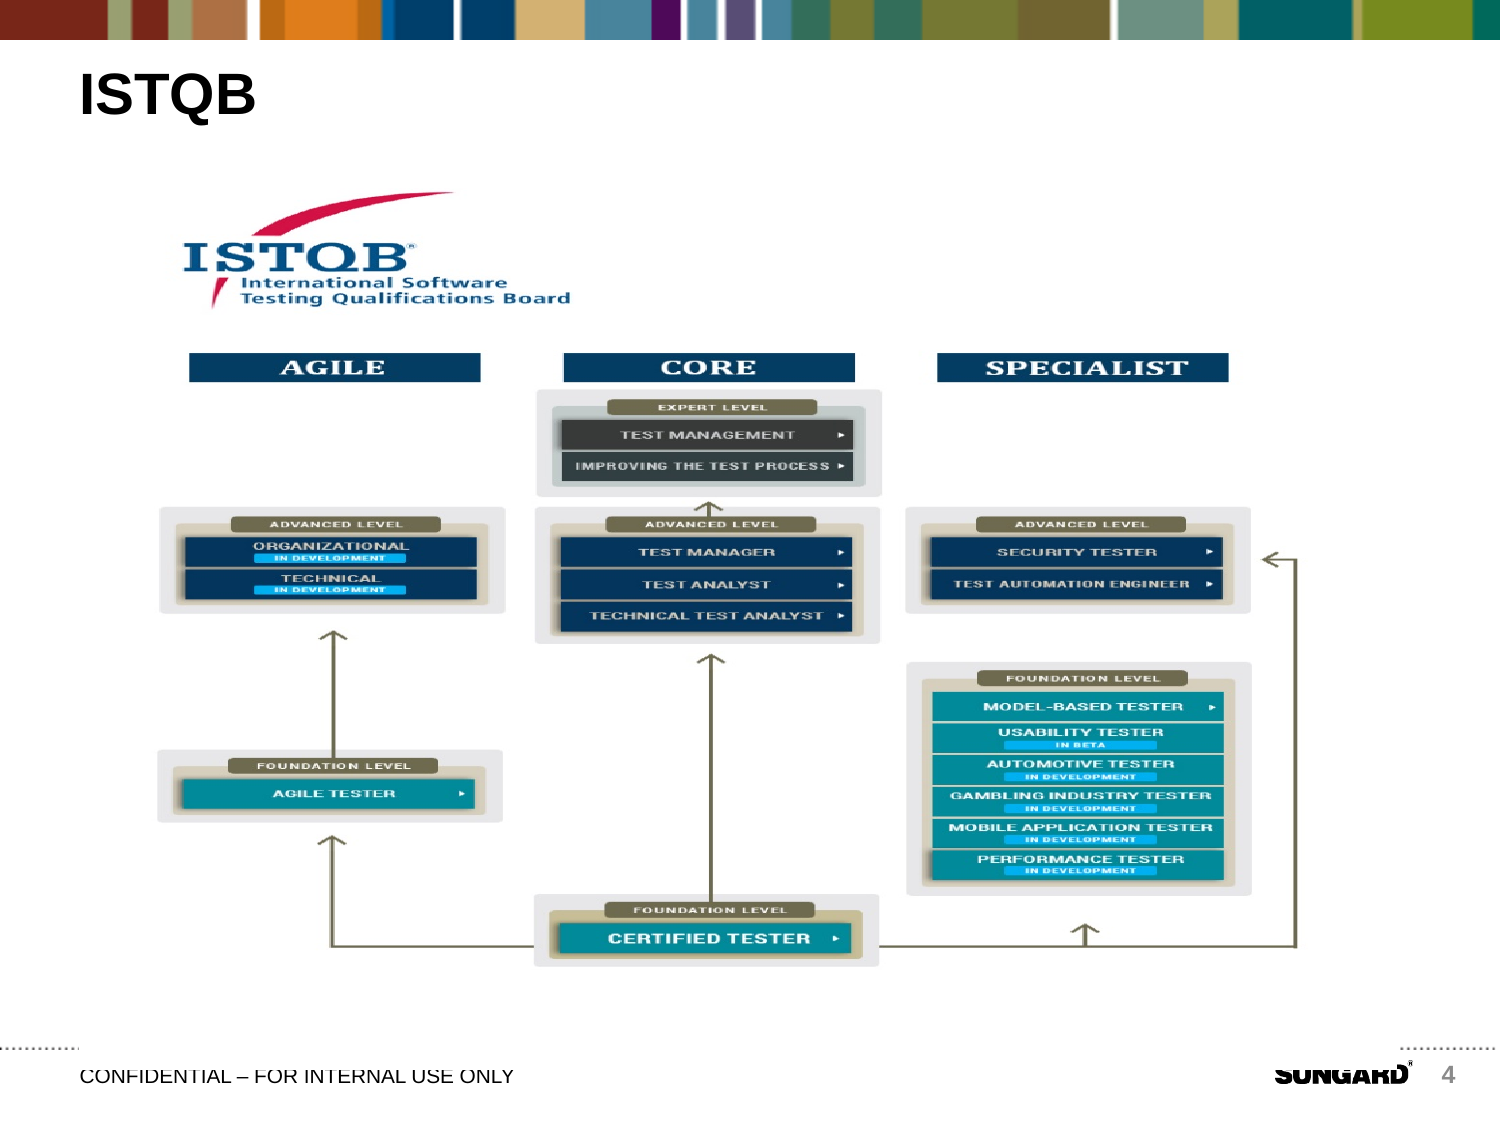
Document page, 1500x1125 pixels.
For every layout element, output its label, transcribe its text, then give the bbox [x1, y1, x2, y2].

title ISTQB [79, 55, 1456, 146]
picture [1397, 1043, 1500, 1050]
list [79, 165, 1397, 1071]
picture [0, 0, 1500, 40]
picture [0, 1043, 79, 1050]
picture [1275, 1071, 1396, 1084]
slide_number 4 [1396, 1058, 1456, 1088]
